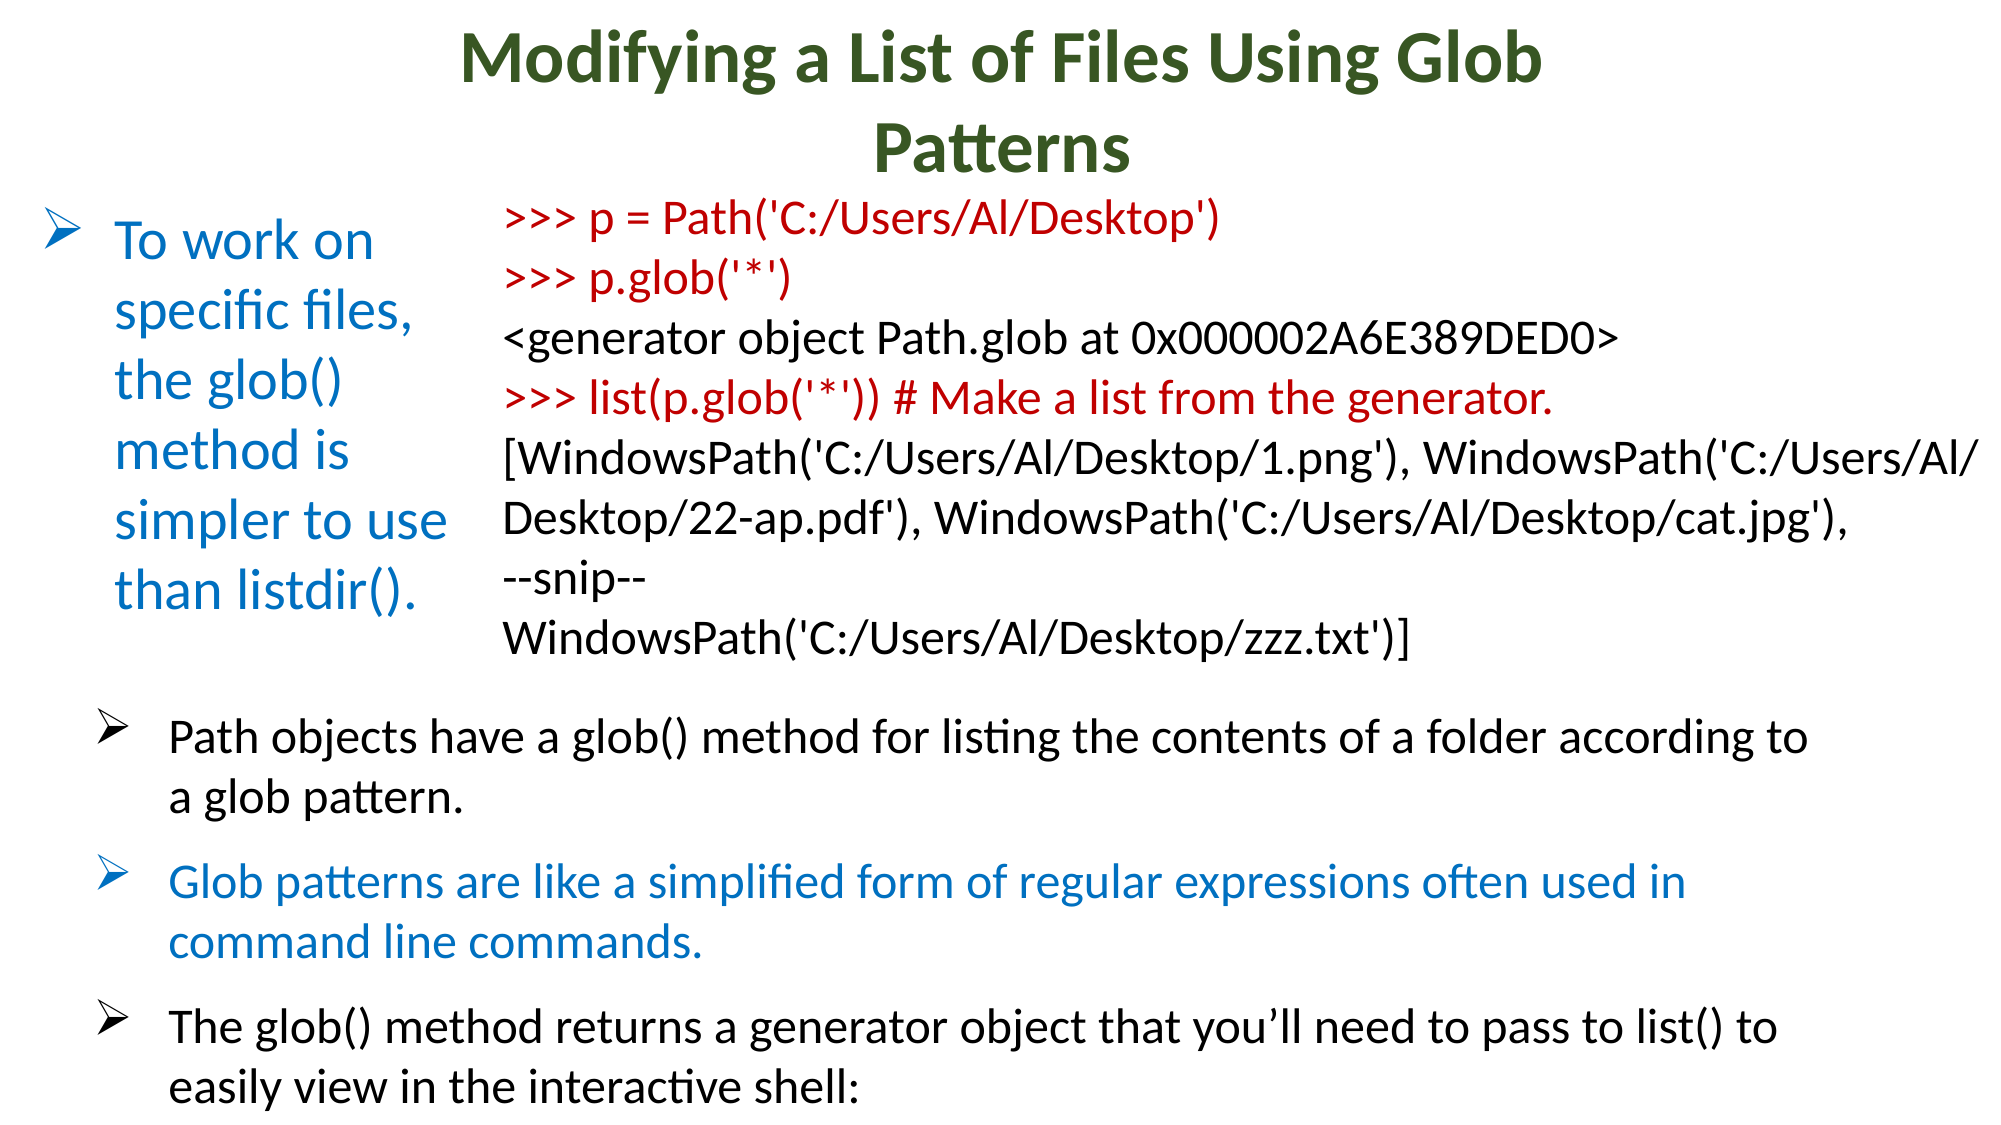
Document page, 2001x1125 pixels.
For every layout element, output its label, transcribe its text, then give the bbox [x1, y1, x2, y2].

text_box Path objects have a glob() method for listing the contents of a folder according to a glob pattern. Glob patterns are like a simplified form of regular expressions often used in command line commands. The glob() method returns a generator object that you’ll need to pass to list() to easily view in the interactive shell: [78, 695, 1829, 1121]
text_box To work on specific files, the glob() method is simpler to use than listdir(). [25, 193, 488, 724]
text_box >>> p = Path('C:/Users/Al/Desktop') >>> p.glob('*') <generator object Path.glob at 0x000002A6E389DED0> >>> list(p.glob('*')) # Make a list from the generator. [WindowsPath('C:/Users/Al/Desktop/1.png'), WindowsPath('C:/Users/Al/ Desktop/22-ap.pdf'), WindowsPath('C:/Users/Al/Desktop/cat.jpg'), --snip-- WindowsPath('C:/Users/Al/Desktop/zzz.txt')] [487, 177, 2000, 672]
text_box Modifying a List of Files Using Glob Patterns [319, 0, 1686, 193]
